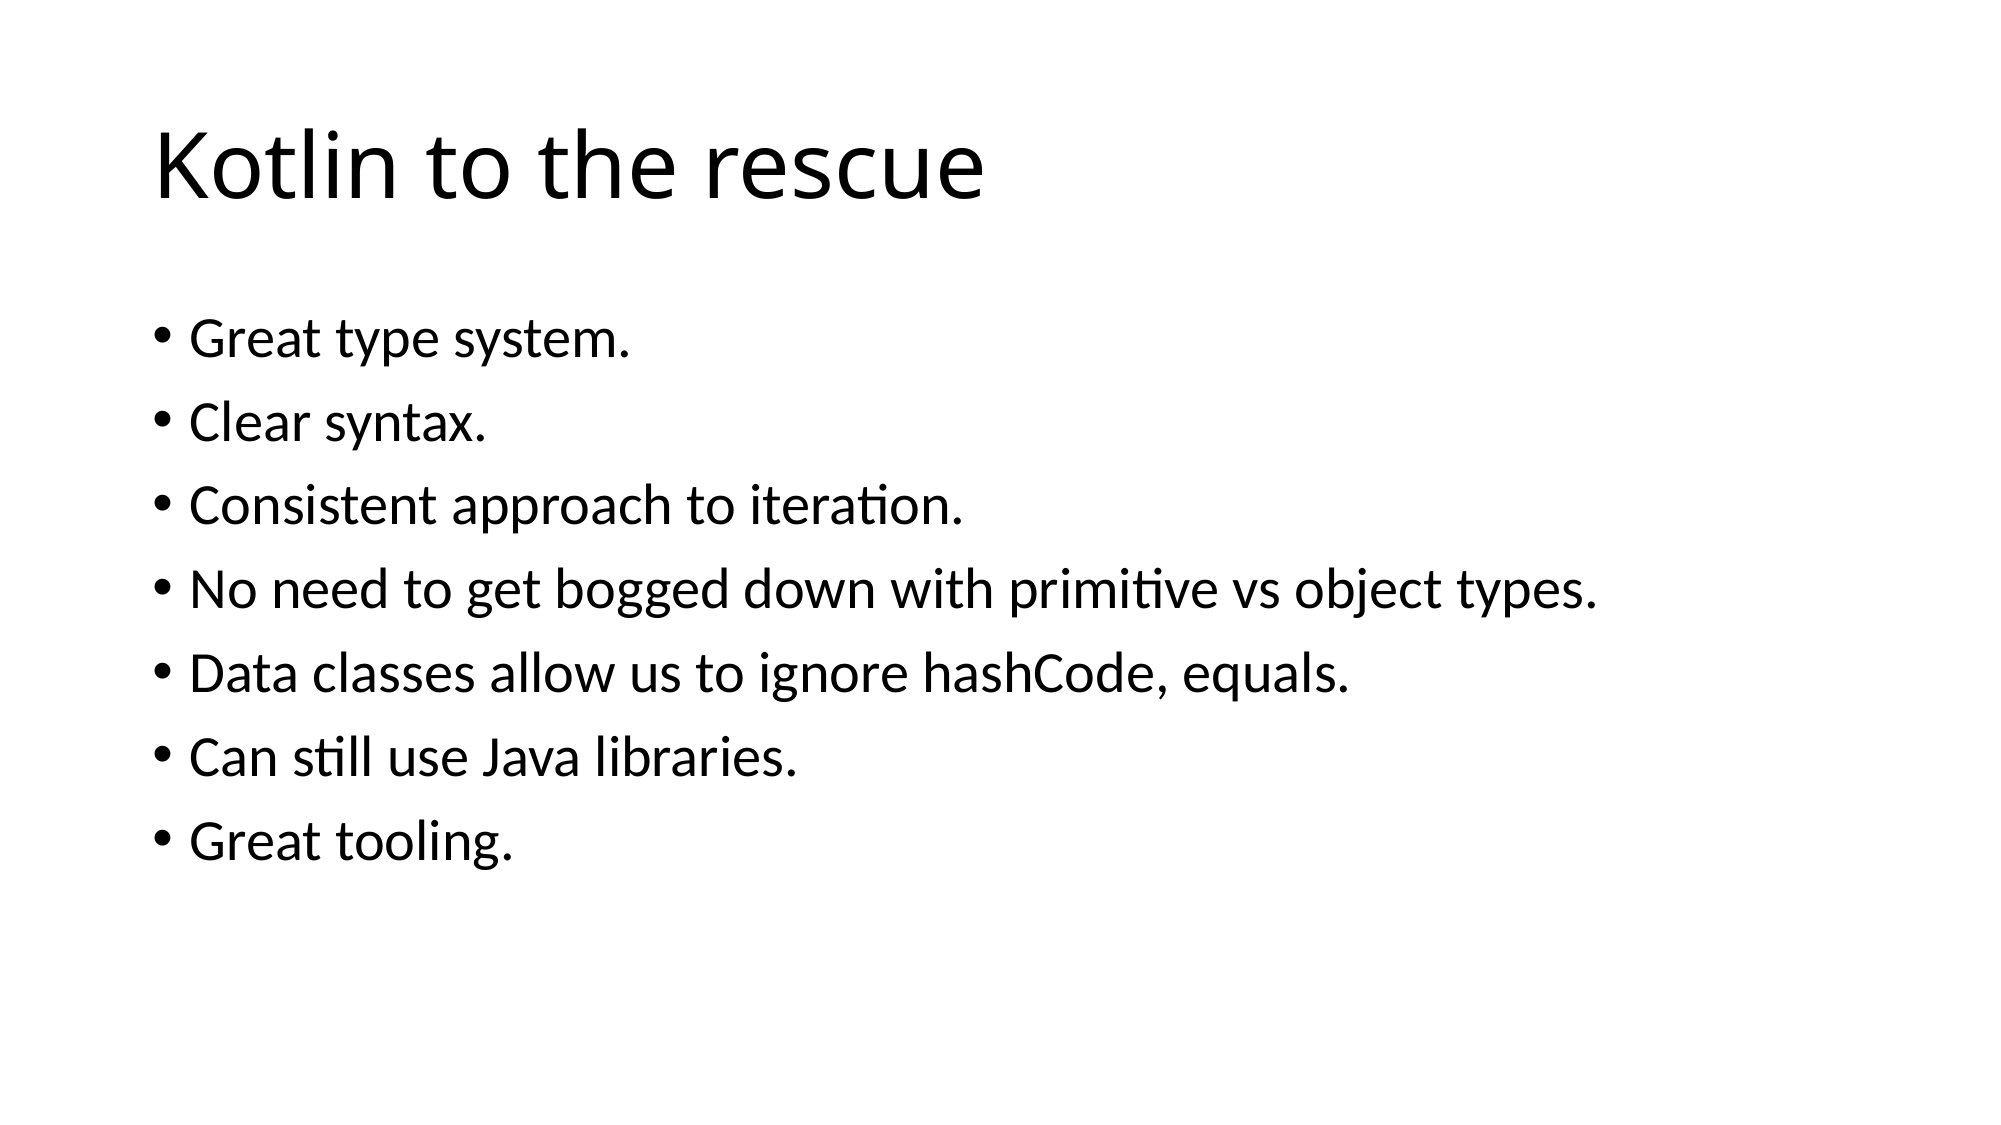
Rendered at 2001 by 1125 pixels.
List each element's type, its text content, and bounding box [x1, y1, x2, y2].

list Great type system. Clear syntax. Consistent approach to iteration. No need to get bogged down with primitive vs object types. Data classes allow us to ignore hashCode, equals. Can still use Java libraries. Great tooling. [137, 299, 1863, 1014]
title Kotlin to the rescue [137, 59, 1863, 278]
